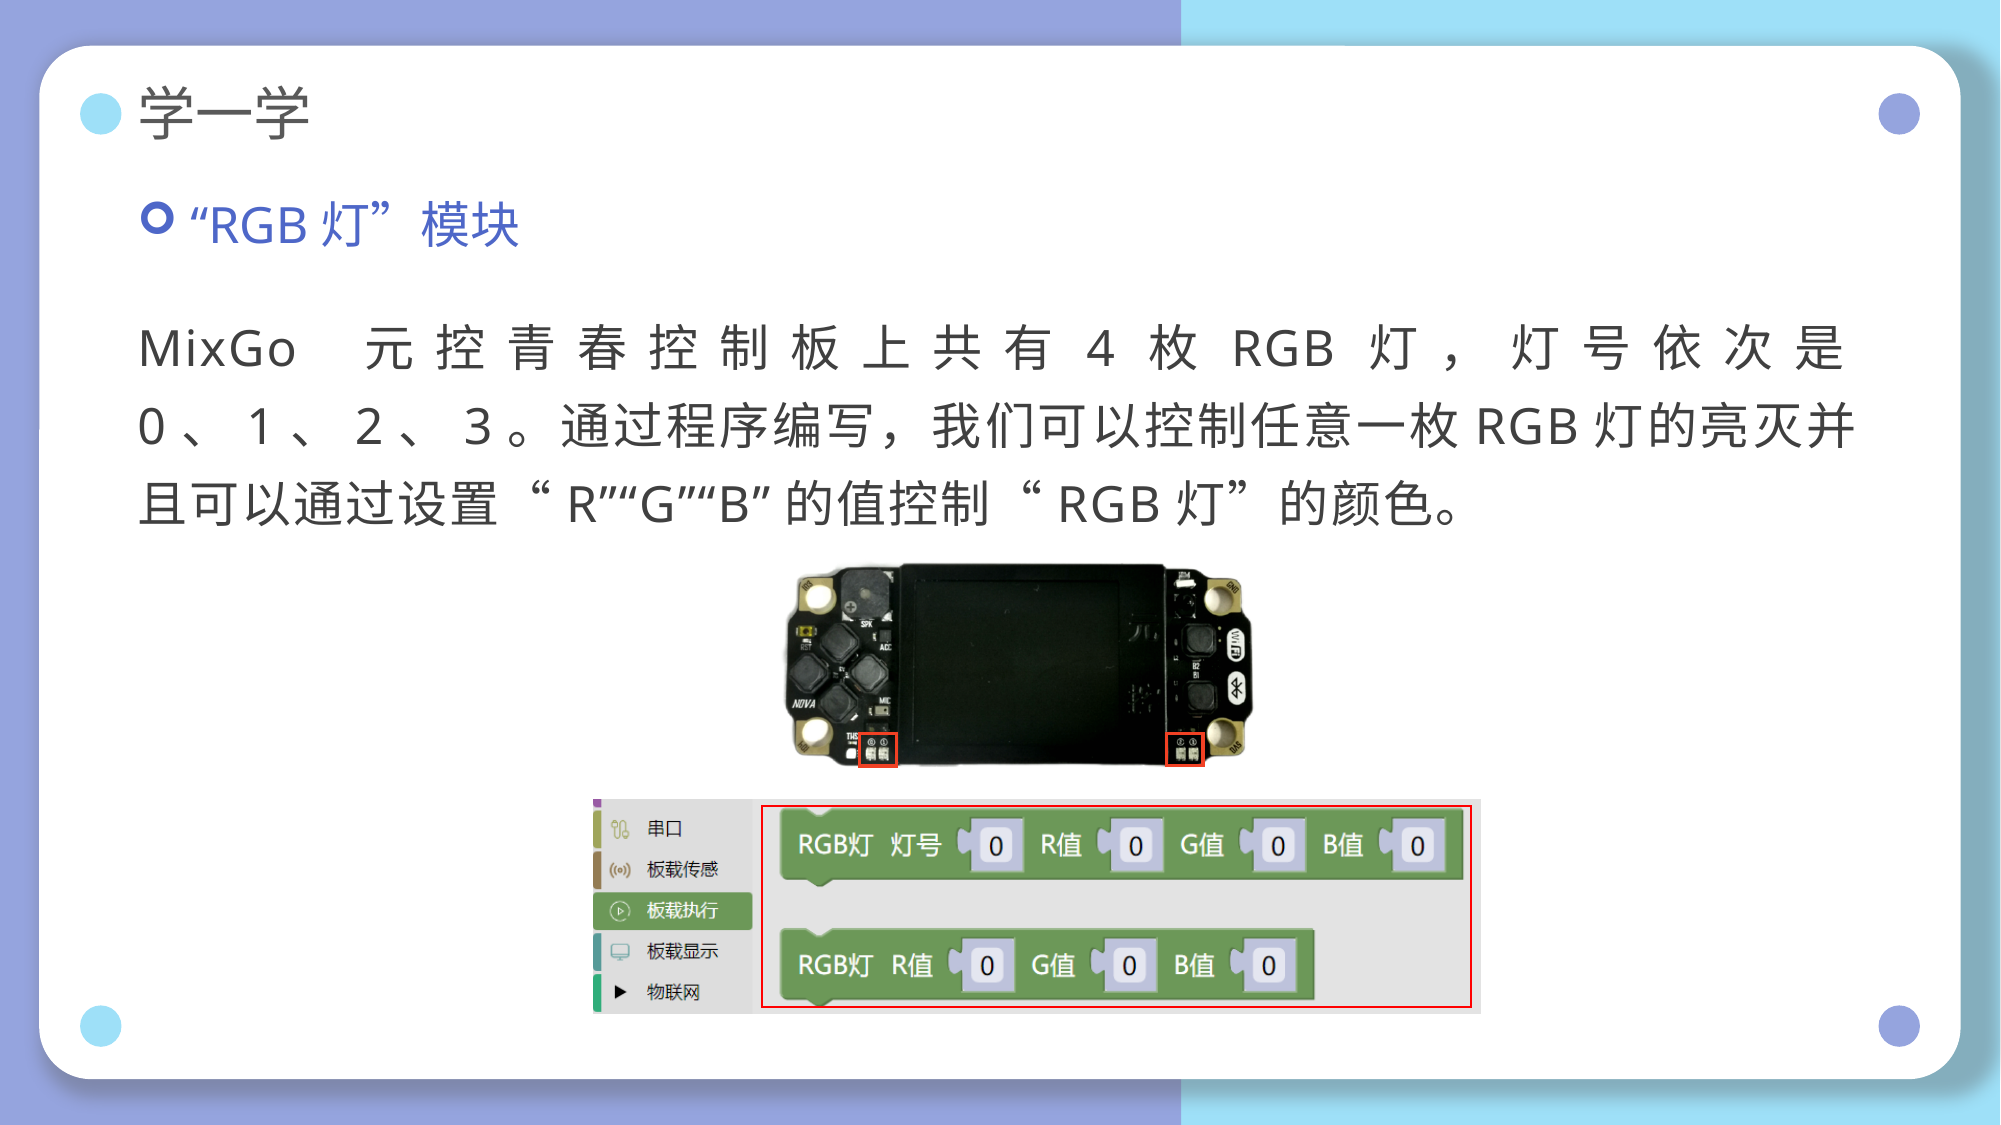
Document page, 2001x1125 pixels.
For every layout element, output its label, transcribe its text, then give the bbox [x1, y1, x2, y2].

title 学一学 [137, 77, 976, 157]
picture [593, 799, 1481, 1014]
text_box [720, 532, 1328, 796]
list MixGo 元控青春控制板上共有4枚RGB灯，灯号依次是0、1、2、3。通过程序编写，我们可以控制任意一枚RGB灯的亮灭并且可以通过设置“R”“G”“B”的值控制“RGB灯”的颜色。 [137, 291, 1859, 997]
list “RGB灯”模块 [137, 185, 976, 262]
